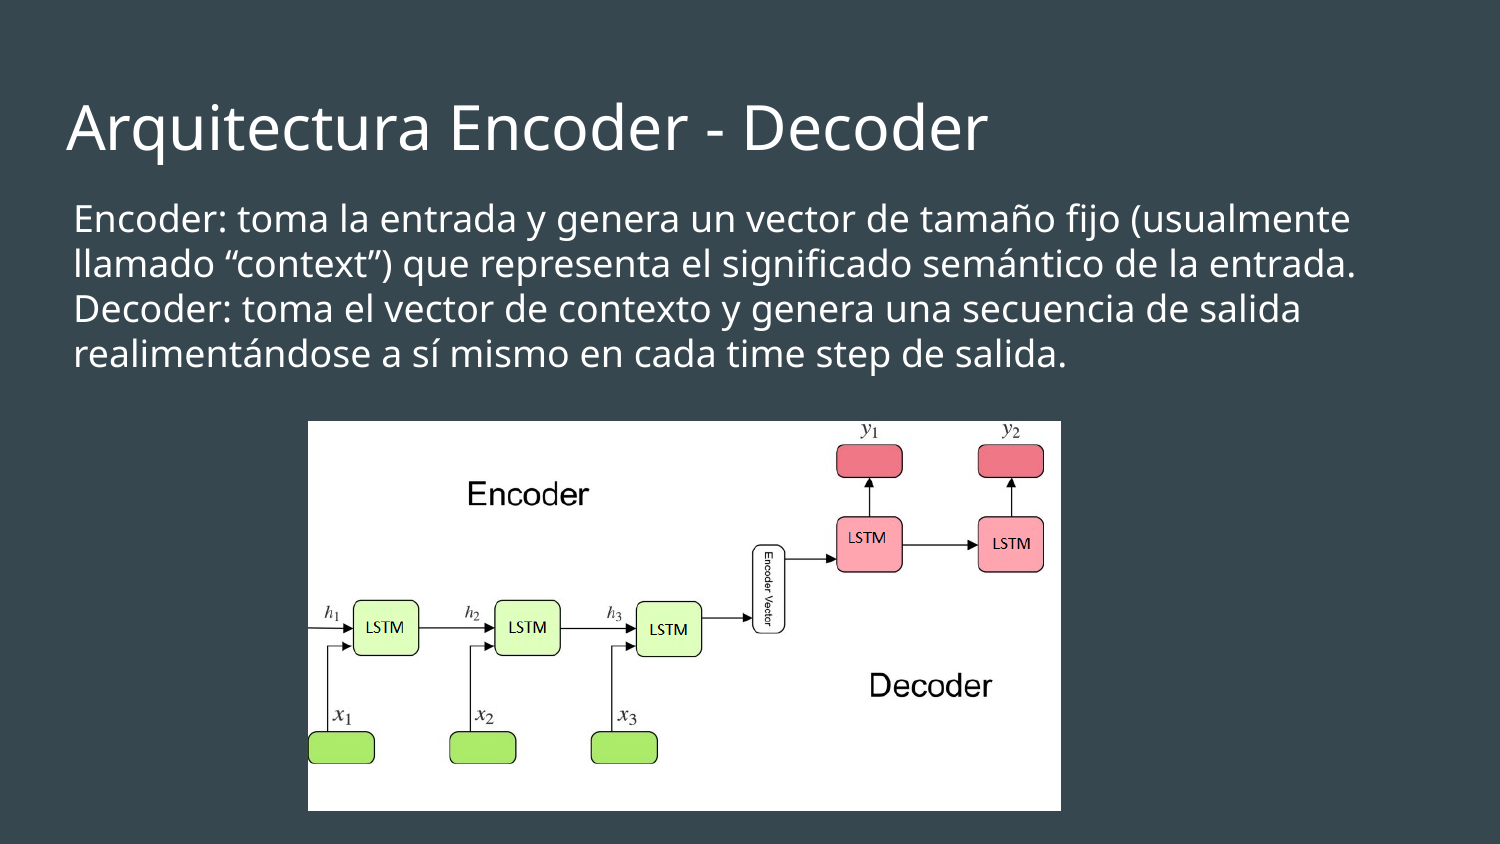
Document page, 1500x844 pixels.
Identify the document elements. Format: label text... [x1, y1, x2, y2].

title Arquitectura Encoder - Decoder [51, 72, 1449, 167]
picture [308, 421, 1061, 812]
text_box Encoder: toma la entrada y genera un vector de tamaño fijo (usualmente llamado “context”) que representa el significado semántico de la entrada. Decoder: toma el vector de contexto y genera una secuencia de salida realimentándose a sí mismo en cada time step de salida. [58, 180, 1442, 379]
